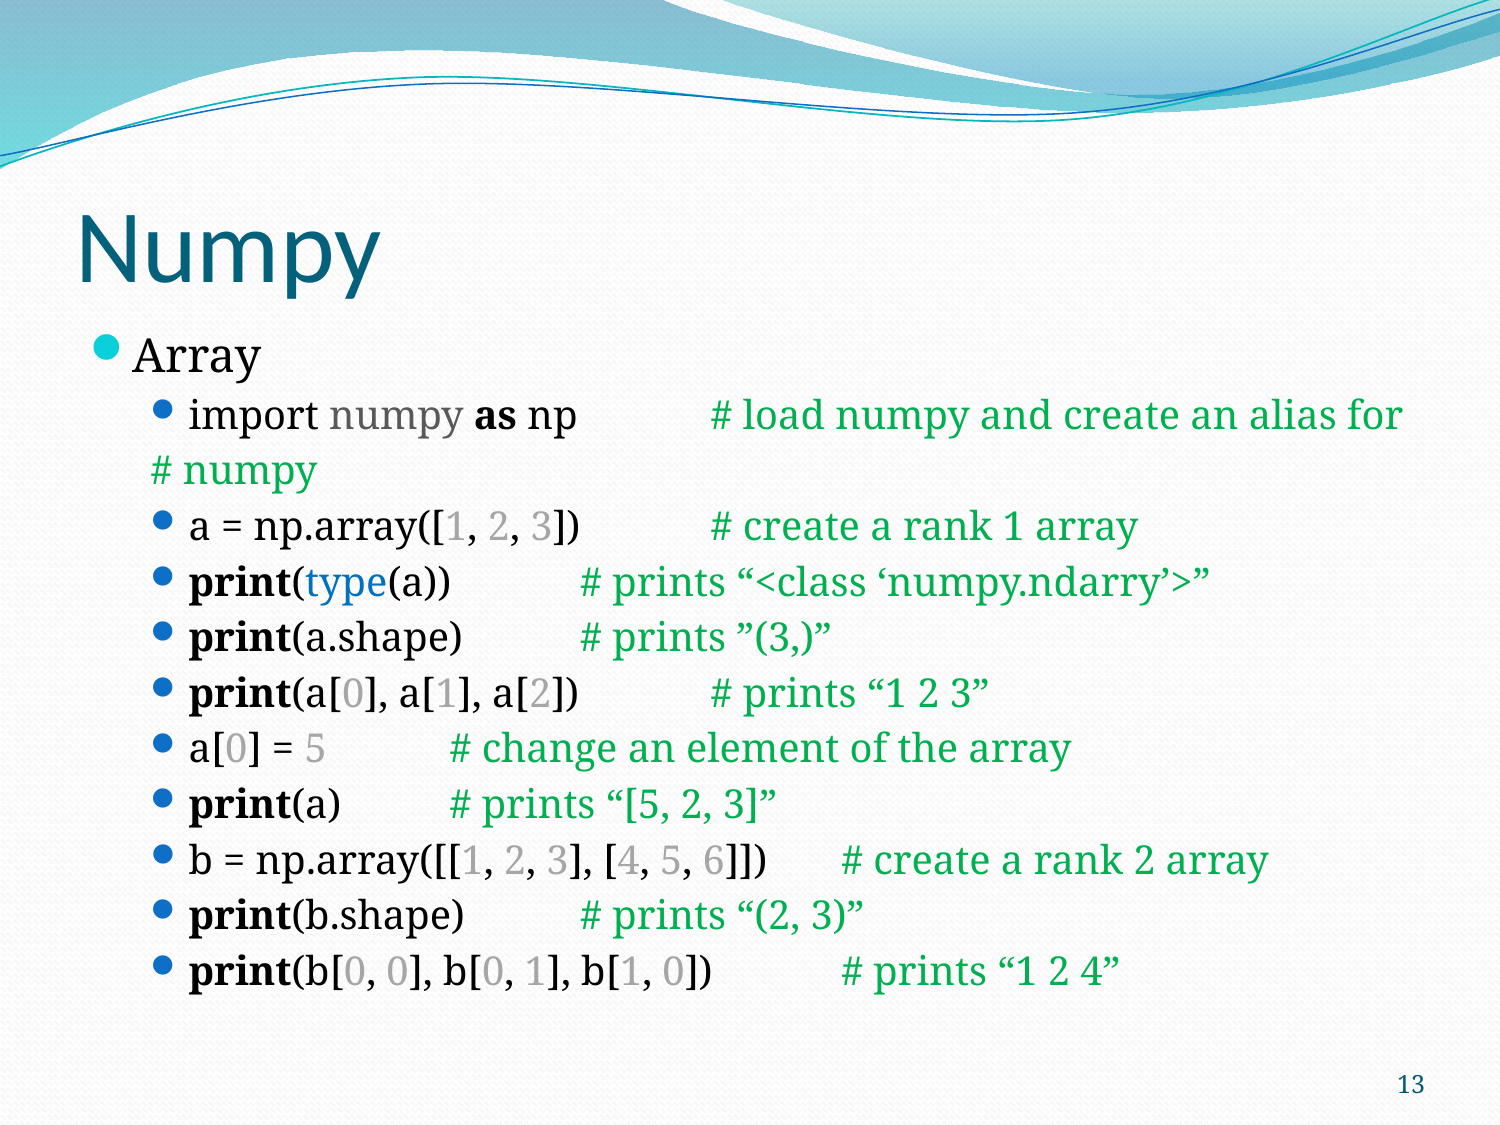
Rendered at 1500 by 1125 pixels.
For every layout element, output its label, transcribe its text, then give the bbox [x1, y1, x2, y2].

title Numpy [75, 115, 1425, 303]
list Array import numpy as np # load numpy and create an alias for # numpy a = np.array([1, 2, 3]) # create a rank 1 array print(type(a)) # prints “<class ‘numpy.ndarry’>” print(a.shape) # prints ”(3,)” print(a[0], a[1], a[2]) # prints “1 2 3” a[0] = 5 # change an element of the array print(a) # prints “[5, 2, 3]” b = np.array([[1, 2, 3], [4, 5, 6]]) # create a rank 2 array print(b.shape) # prints “(2, 3)” print(b[0, 0], b[0, 1], b[1, 0]) # prints “1 2 4” [75, 317, 1425, 1038]
slide_number 13 [1299, 1042, 1425, 1103]
